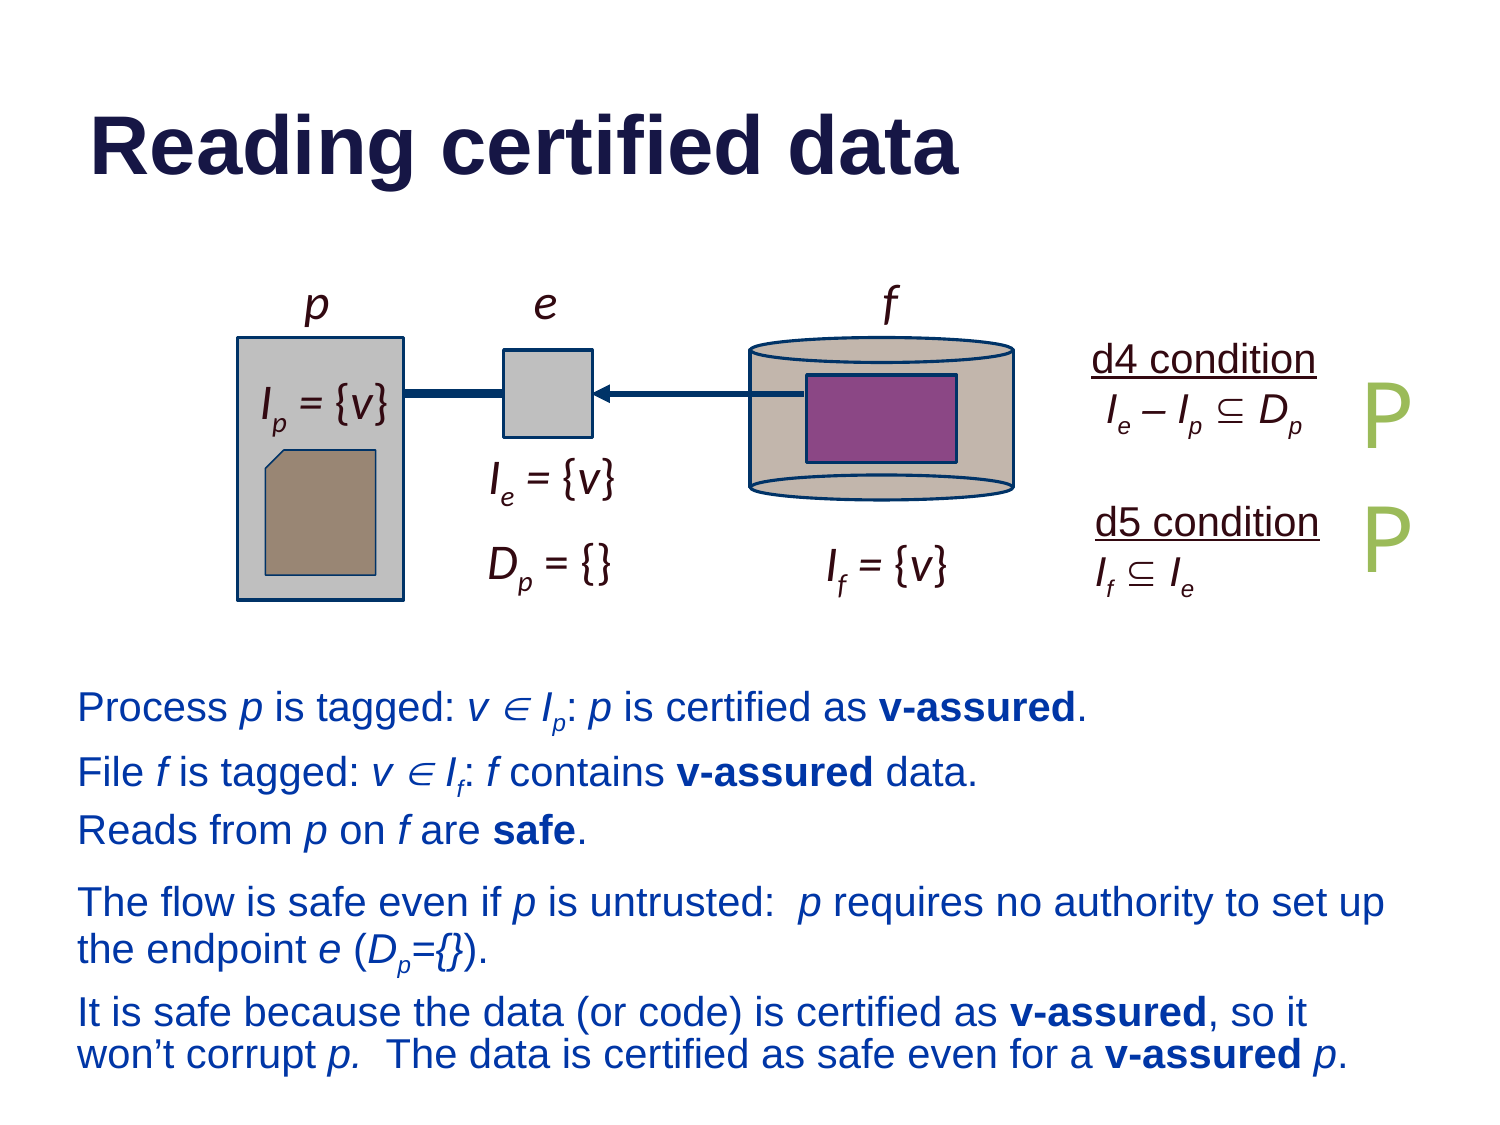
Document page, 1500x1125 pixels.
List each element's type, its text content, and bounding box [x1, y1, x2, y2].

text_box P [1345, 473, 1431, 599]
text_box File f is tagged: v Î If: f contains v-assured data. [62, 740, 1425, 804]
title Reading certified data [75, 0, 1425, 200]
text_box [750, 337, 1013, 363]
text_box [806, 374, 957, 463]
text_box If = {v} [810, 524, 963, 608]
text_box [749, 349, 1014, 488]
text_box [750, 474, 1013, 500]
text_box d5 condition If Í Ie [1080, 487, 1336, 610]
text_box Ie = {v} [473, 436, 631, 520]
text_box [237, 337, 404, 600]
text_box It is safe because the data (or code) is certified as v-assured, so it won’t corrupt p. The data is certified as safe even for a v-assured p. [62, 985, 1425, 1085]
text_box Process p is tagged: v Î Ip: p is certified as v-assured. [62, 674, 1425, 738]
text_box Ip = {v} [244, 362, 404, 446]
text_box [503, 349, 593, 436]
text_box p [289, 261, 345, 337]
text_box P [1345, 349, 1431, 473]
text_box d4 condition Ie – Ip Í Dp [1076, 324, 1332, 447]
text_box e [518, 261, 573, 337]
text_box Dp = {} [472, 521, 627, 605]
text_box Reads from p on f are safe. [62, 804, 1425, 861]
text_box [265, 450, 376, 576]
text_box The flow is safe even if p is untrusted: p requires no authority to set up the endpoint e (Dp={}). [62, 875, 1425, 981]
text_box f [867, 261, 913, 337]
